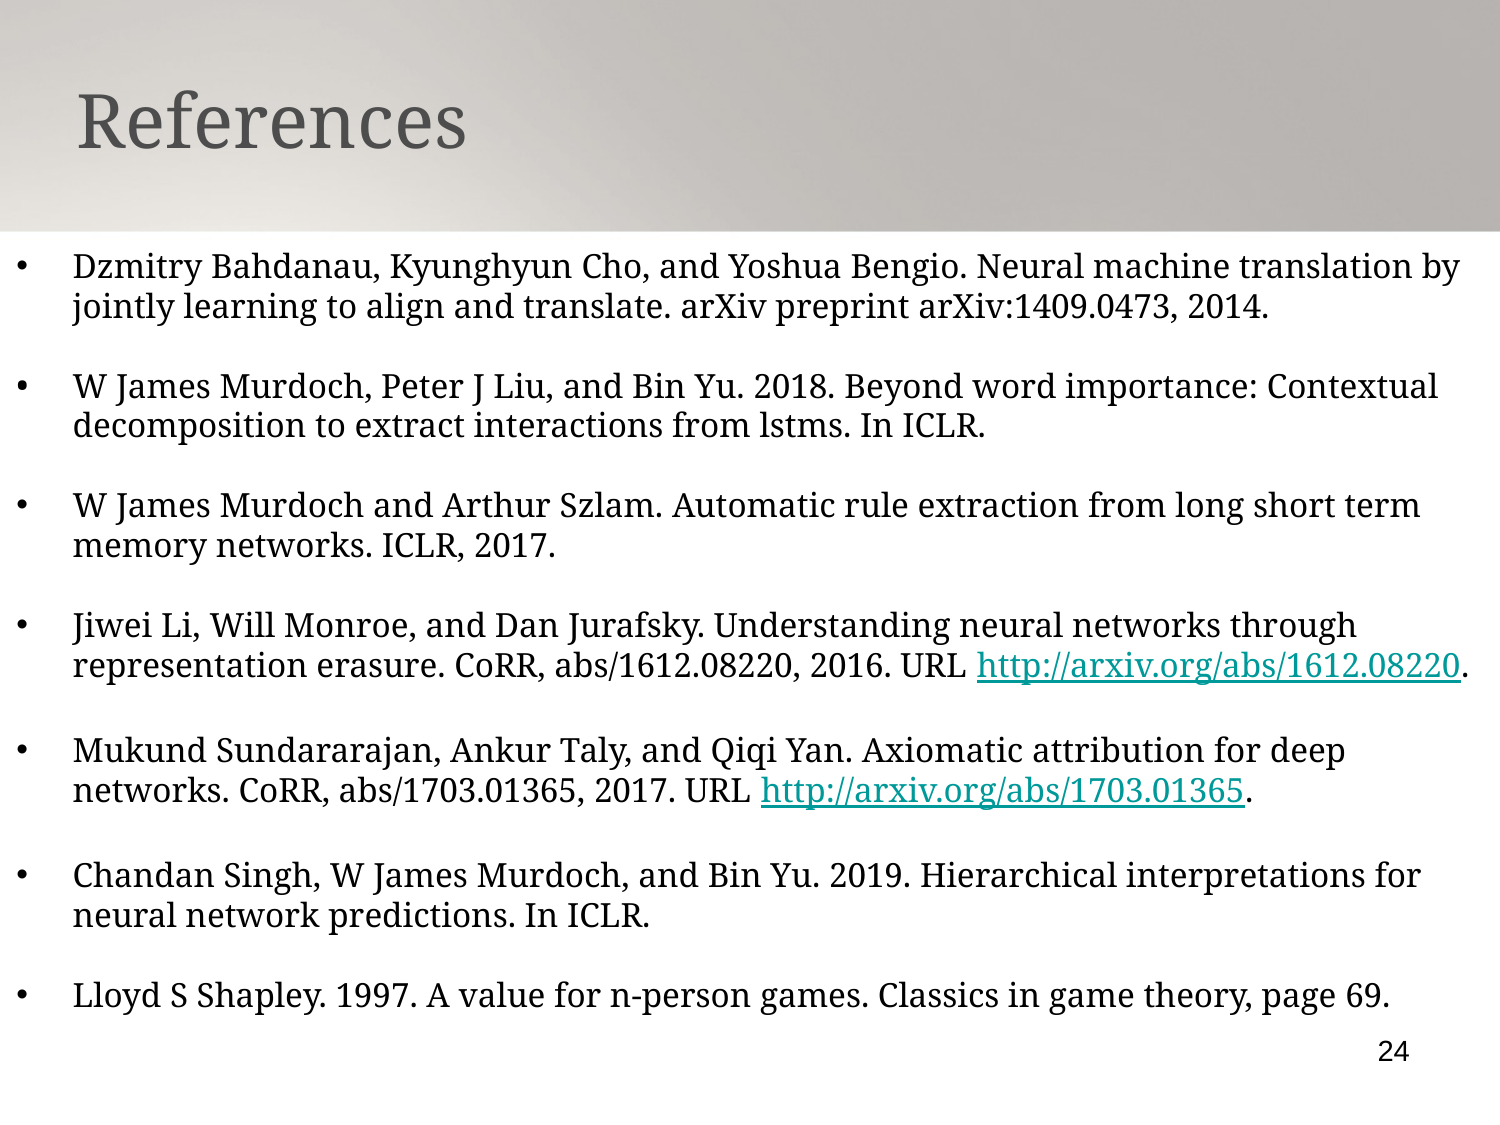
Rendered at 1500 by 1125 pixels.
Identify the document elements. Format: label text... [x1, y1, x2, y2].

text_box References [61, 24, 1186, 213]
text_box Dzmitry Bahdanau, Kyunghyun Cho, and Yoshua Bengio. Neural machine translation by jointly learning to align and translate. arXiv preprint arXiv:1409.0473, 2014. W James Murdoch, Peter J Liu, and Bin Yu. 2018. Beyond word importance: Contextual decomposition to extract interactions from lstms. In ICLR. W James Murdoch and Arthur Szlam. Automatic rule extraction from long short term memory networks. ICLR, 2017. Jiwei Li, Will Monroe, and Dan Jurafsky. Understanding neural networks through representation erasure. CoRR, abs/1612.08220, 2016. URL http://arxiv.org/abs/1612.08220. Mukund Sundararajan, Ankur Taly, and Qiqi Yan. Axiomatic attribution for deep networks. CoRR, abs/1703.01365, 2017. URL http://arxiv.org/abs/1703.01365. Chandan Singh, W James Murdoch, and Bin Yu. 2019. Hierarchical interpretations for neural network predictions. In ICLR. Lloyd S Shapley. 1997. A value for n-person games. Classics in game theory, page 69. [1, 237, 1489, 1038]
slide_number 24 [1074, 1024, 1425, 1103]
picture [0, 0, 1500, 1125]
